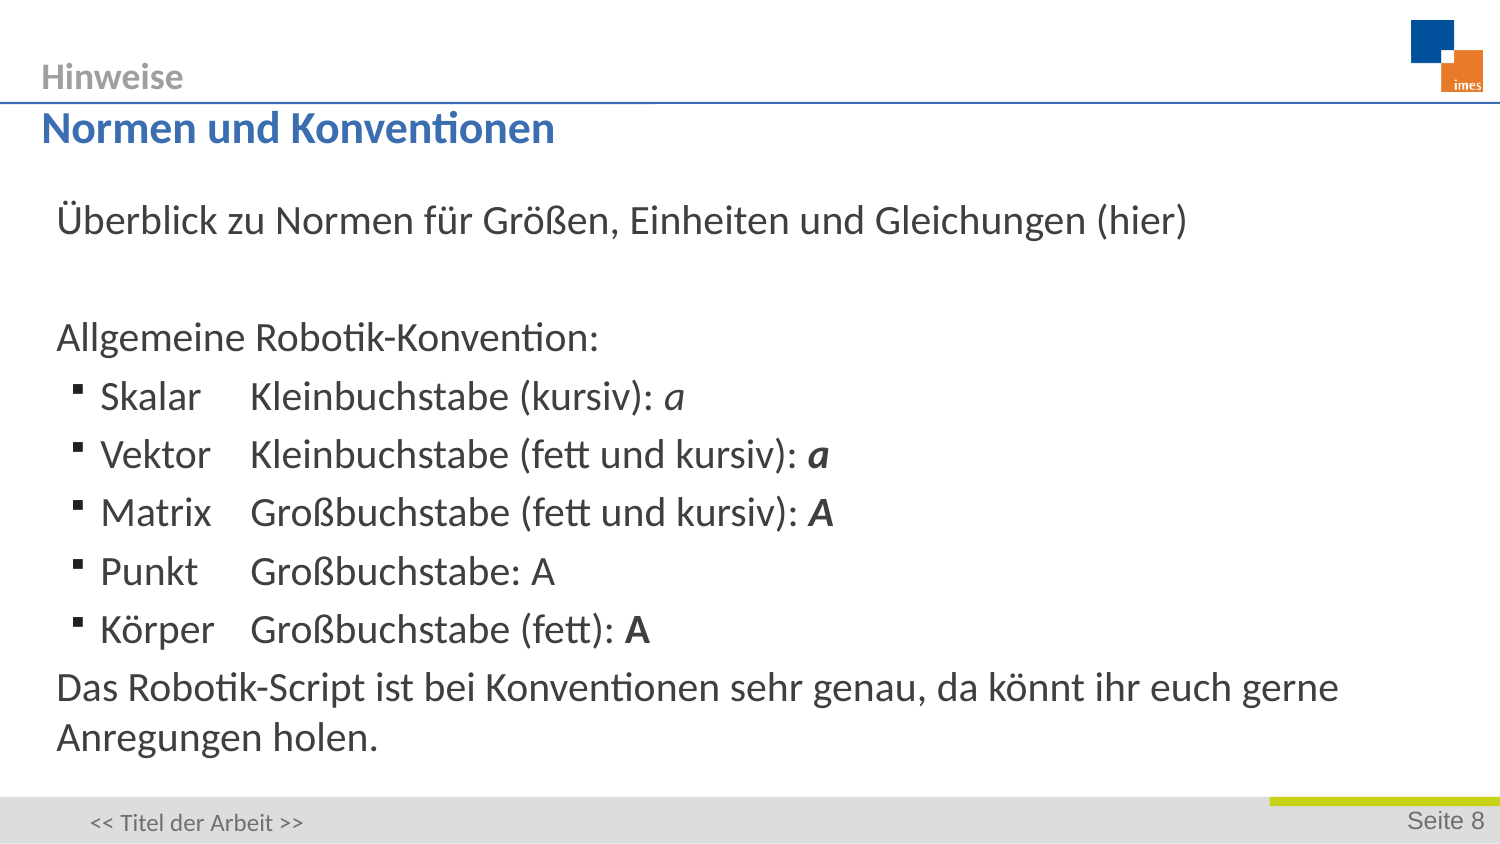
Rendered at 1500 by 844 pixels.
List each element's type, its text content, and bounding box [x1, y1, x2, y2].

list Hinweise [41, 43, 1223, 102]
picture [1411, 20, 1483, 92]
list Überblick zu Normen für Größen, Einheiten und Gleichungen (hier) Allgemeine Robotik-Konvention: Skalar Kleinbuchstabe (kursiv): a Vektor Kleinbuchstabe (fett und kursiv): a Matrix Großbuchstabe (fett und kursiv): A Punkt Großbuchstabe: A Körper Großbuchstabe (fett): A Das Robotik-Script ist bei Konventionen sehr genau, da könnt ihr euch gerne Anregungen holen. [41, 185, 1459, 777]
title Normen und Konventionen [41, 102, 1223, 162]
